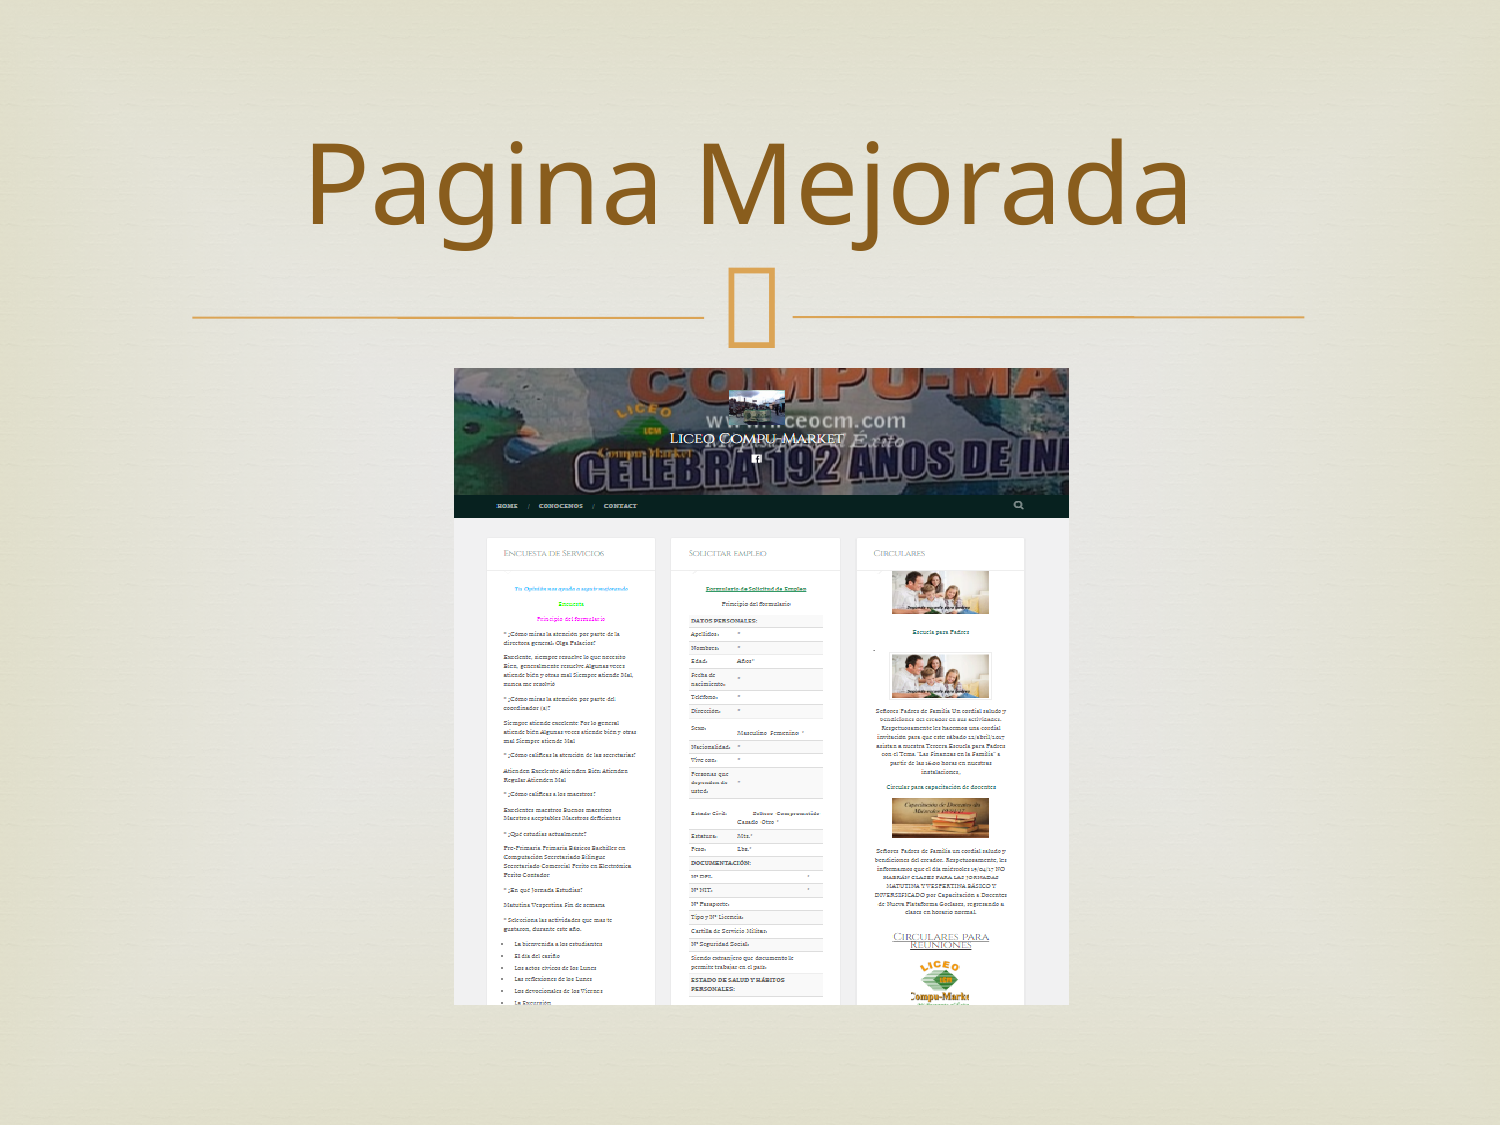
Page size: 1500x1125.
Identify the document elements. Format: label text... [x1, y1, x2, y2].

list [454, 368, 1070, 1006]
title Pagina Mejorada [112, 93, 1386, 267]
